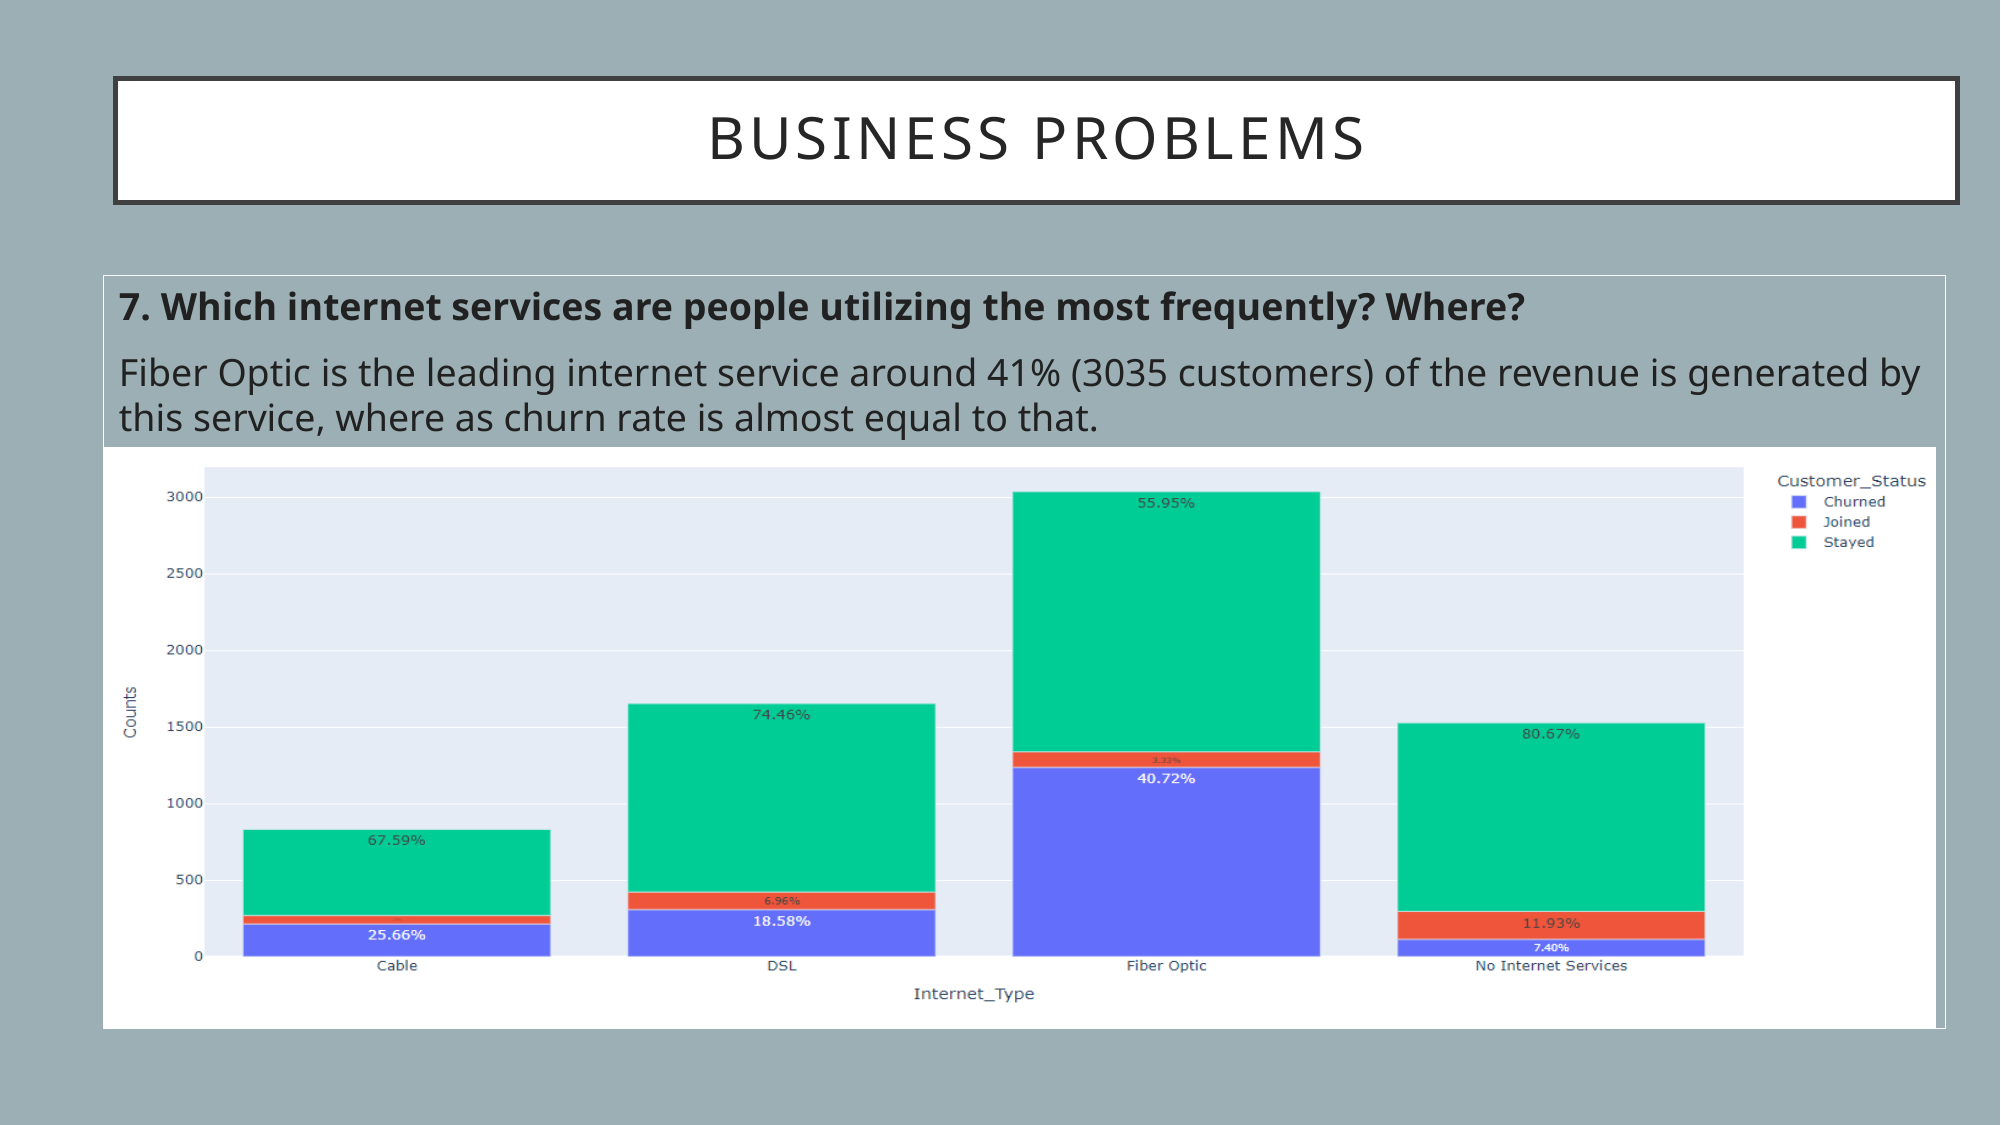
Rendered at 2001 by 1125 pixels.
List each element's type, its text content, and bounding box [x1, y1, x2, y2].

title Business problems [113, 76, 1960, 205]
list 7. Which internet services are people utilizing the most frequently? Where? Fiber Optic is the leading internet service around 41% (3035 customers) of the revenue is generated by this service, where as churn rate is almost equal to that. [103, 275, 1946, 1029]
picture [103, 447, 1936, 1029]
